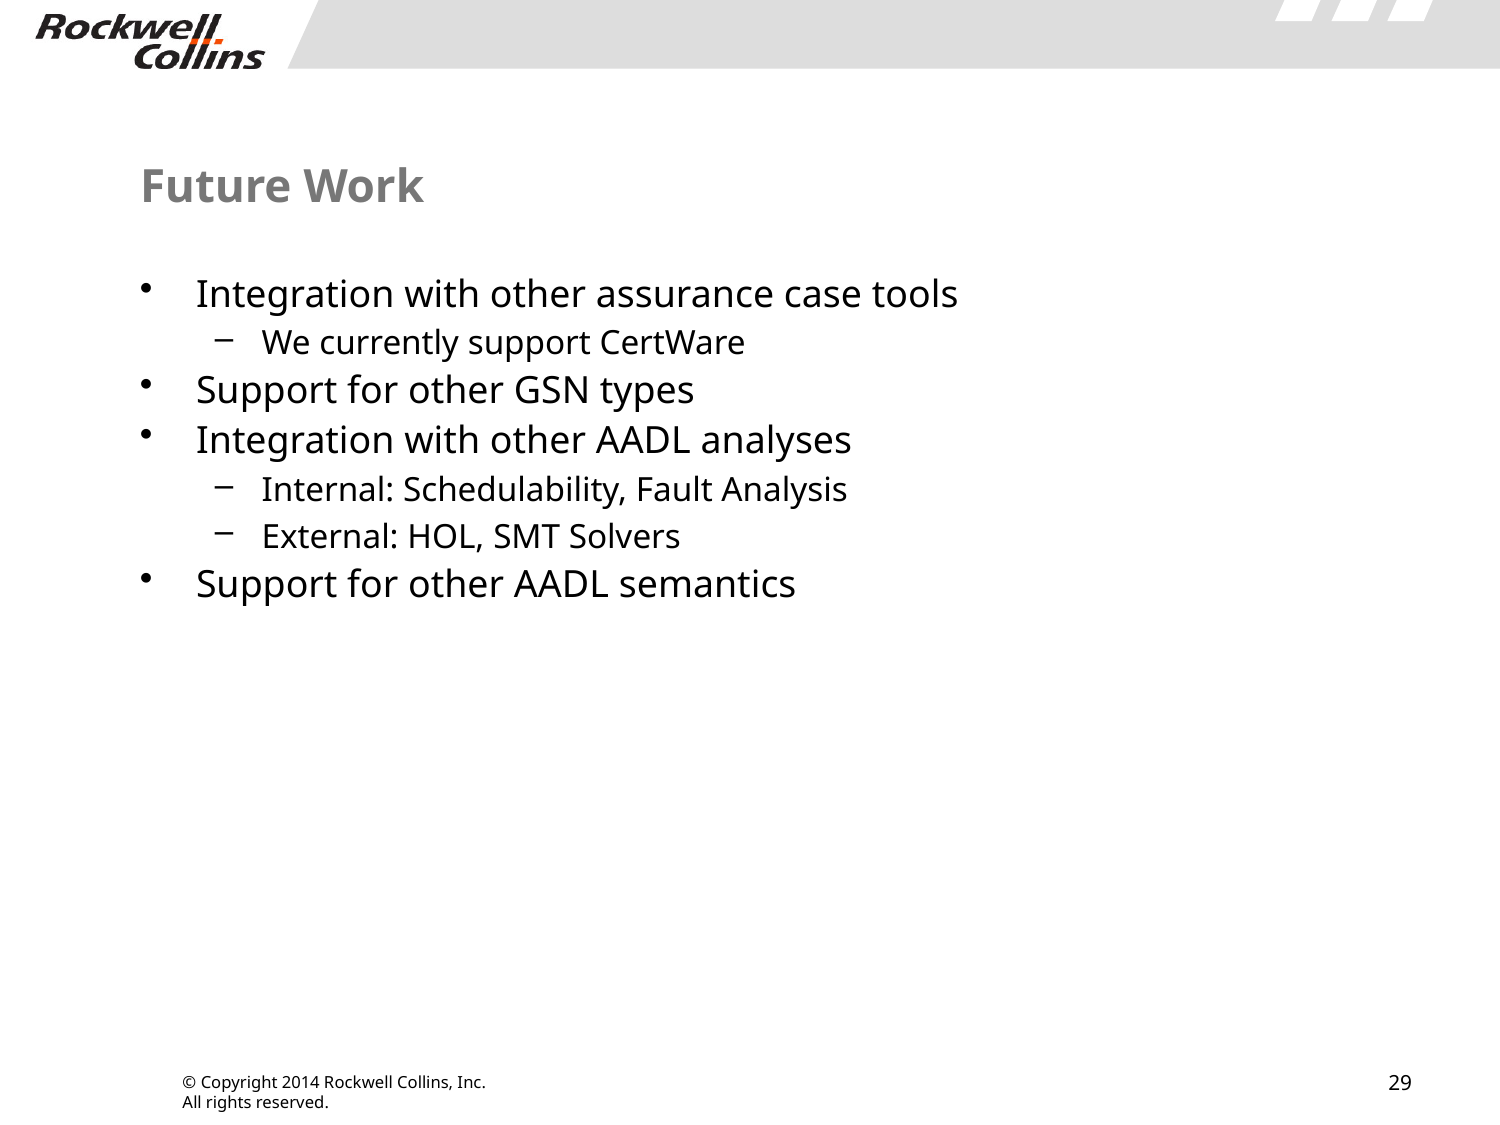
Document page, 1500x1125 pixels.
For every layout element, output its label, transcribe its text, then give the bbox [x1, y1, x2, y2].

title Future Work [125, 142, 1400, 225]
picture [0, 0, 275, 69]
slide_number 29 [1287, 1062, 1428, 1103]
text_box Integration with other assurance case tools We currently support CertWare Support for other GSN types Integration with other AADL analyses Internal: Schedulability, Fault Analysis External: HOL, SMT Solvers Support for other AADL semantics [125, 262, 1425, 1005]
